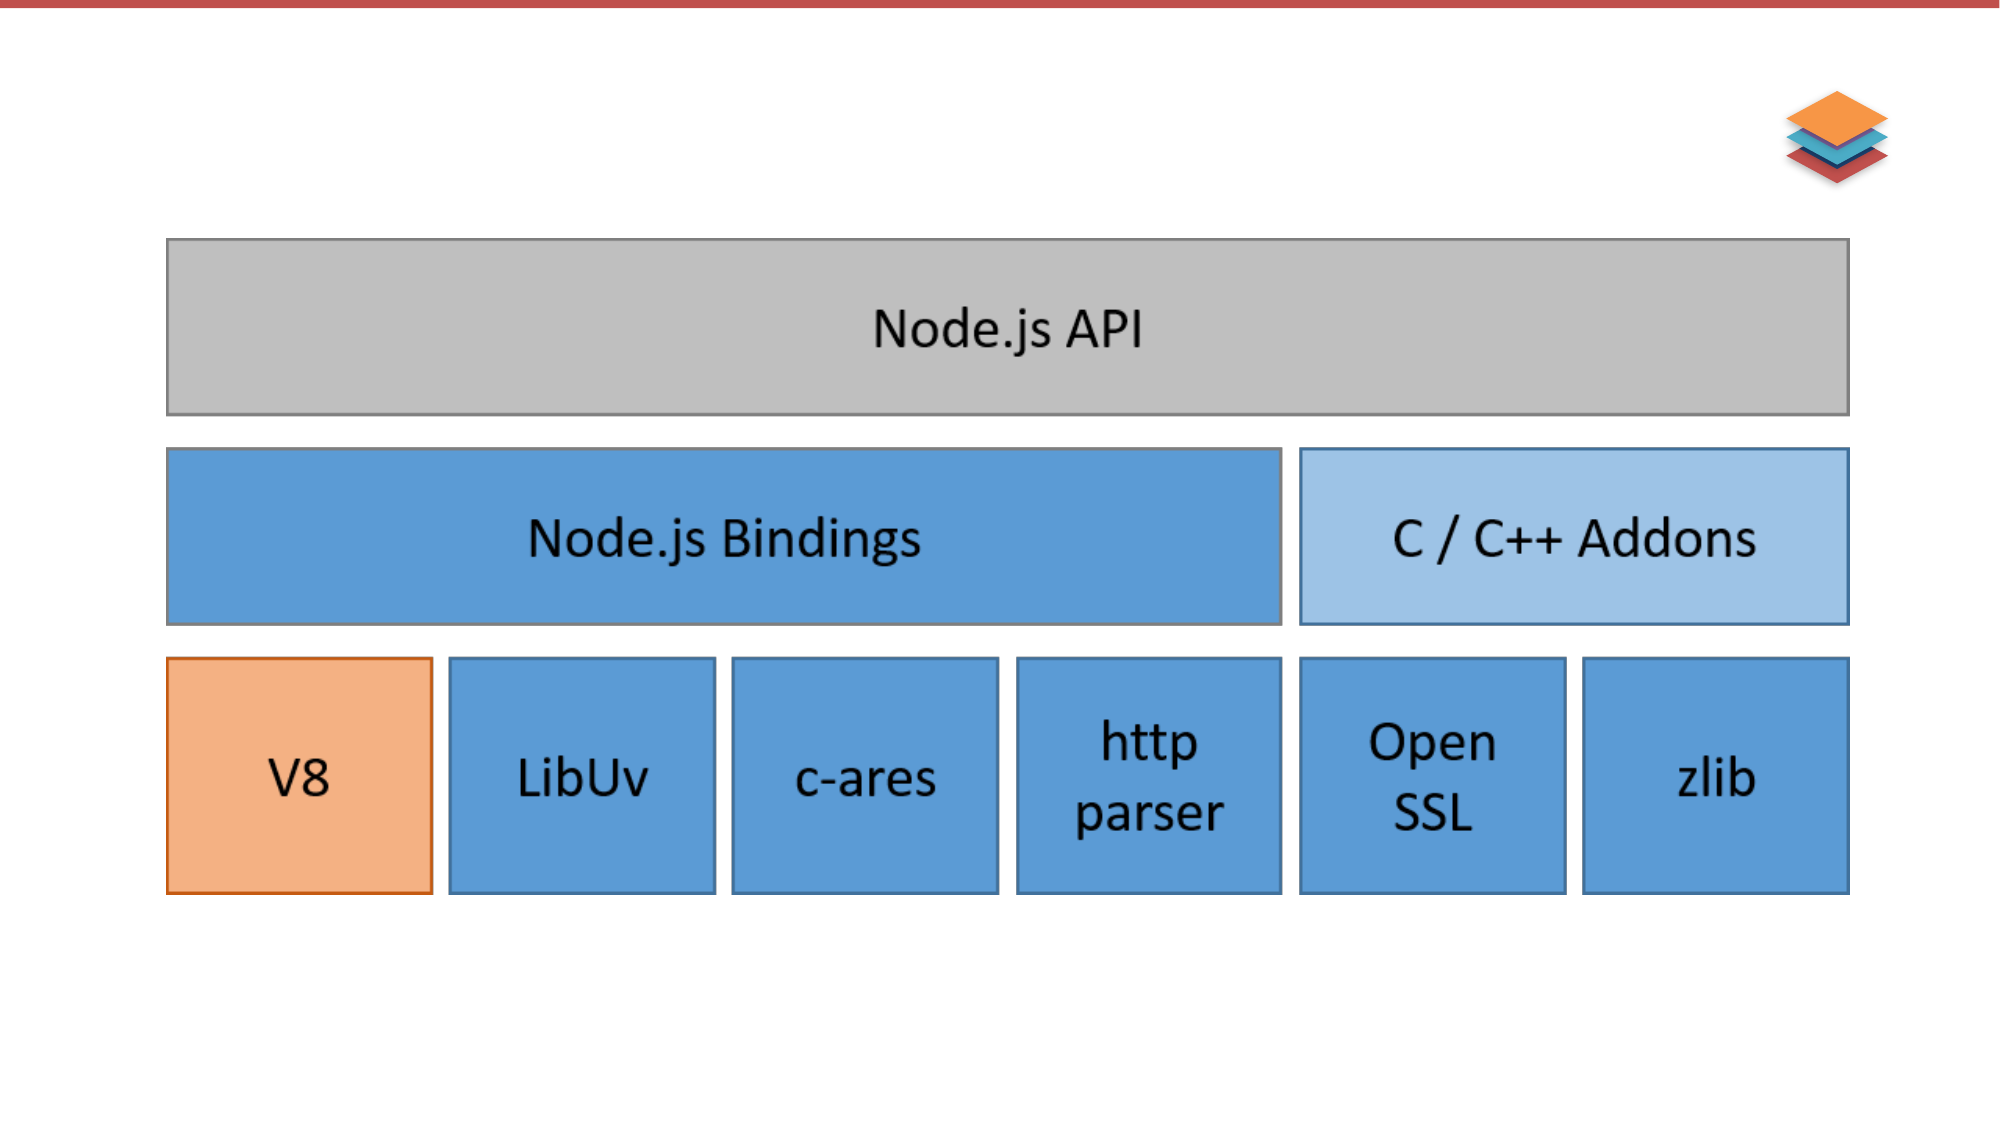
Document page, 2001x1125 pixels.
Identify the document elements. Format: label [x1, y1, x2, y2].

picture [166, 237, 1850, 895]
